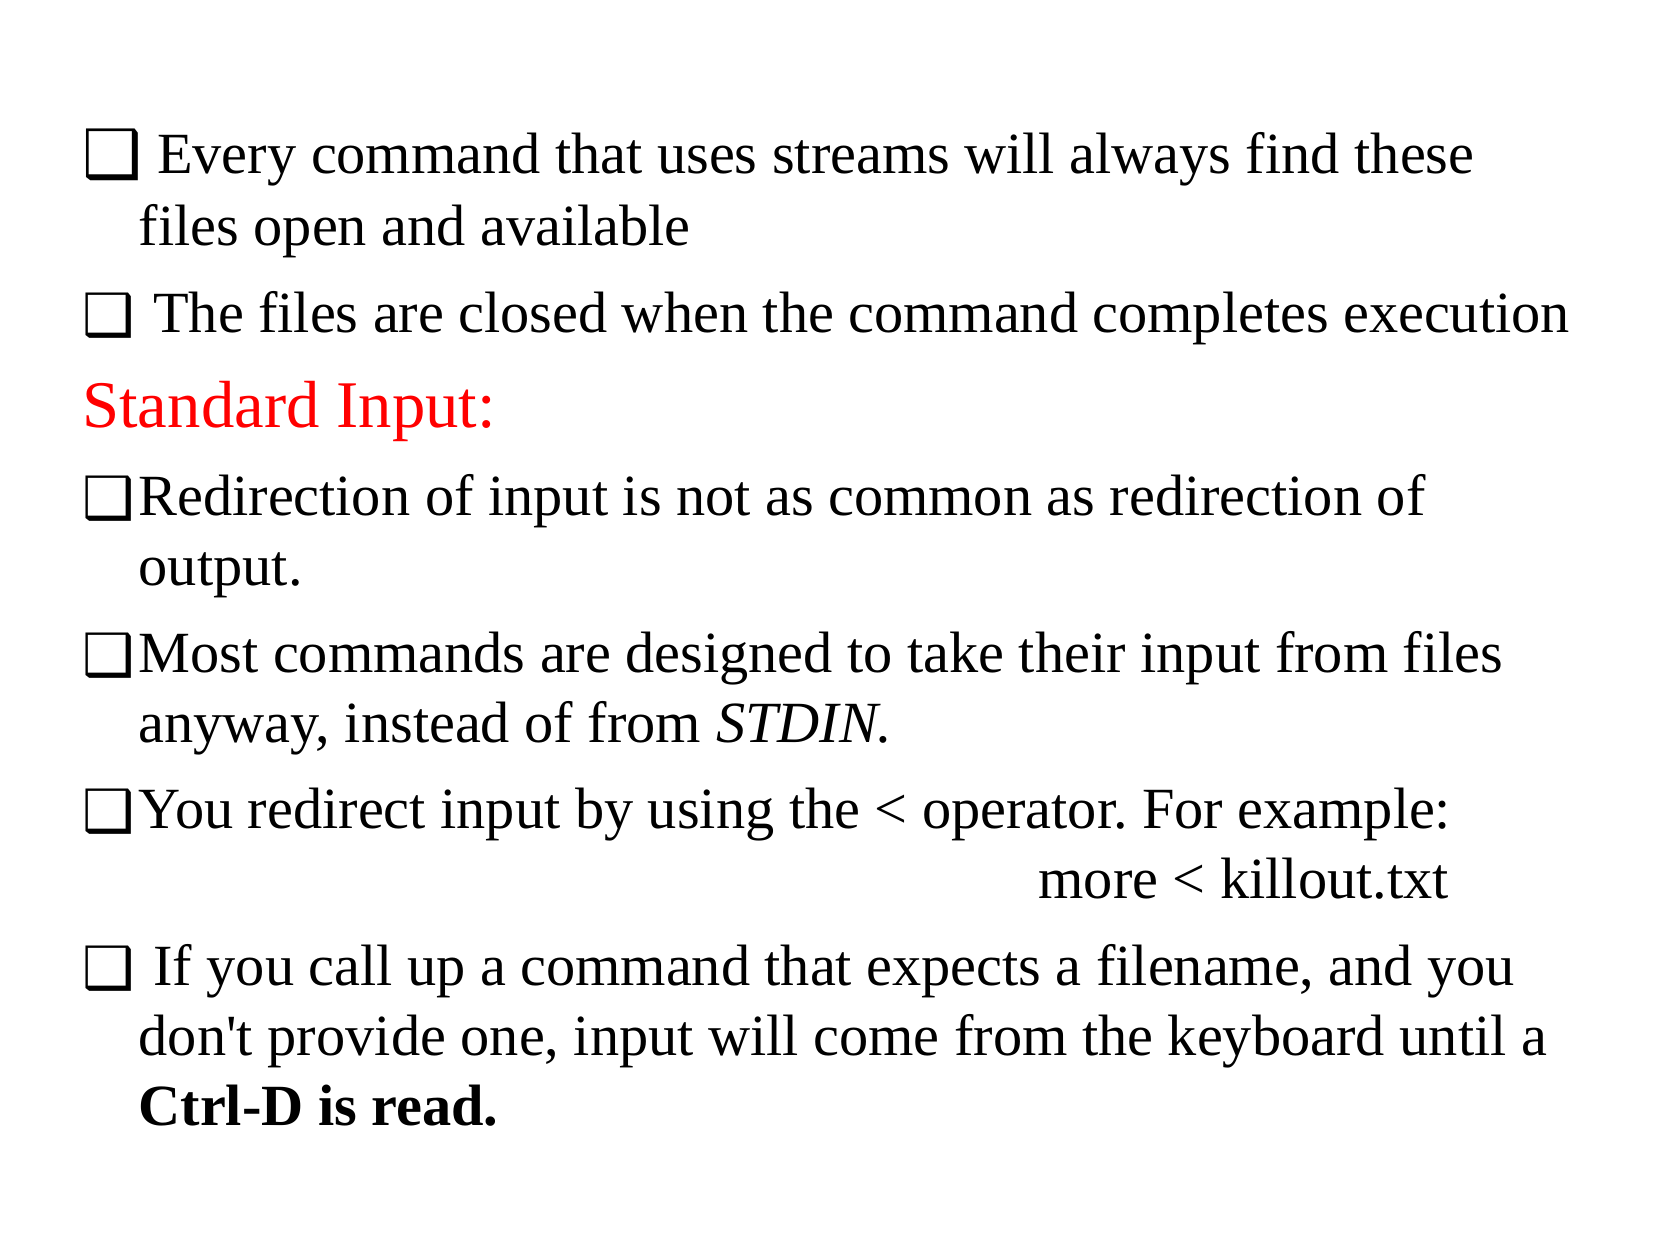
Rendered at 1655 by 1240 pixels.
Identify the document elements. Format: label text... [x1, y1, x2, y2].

list Every command that uses streams will always find these files open and available The files are closed when the command completes execution Standard Input: Redirection of input is not as common as redirection of output. Most commands are designed to take their input from files anyway, instead of from STDIN. You redirect input by using the < operator. For example: more < killout.txt If you call up a command that expects a filename, and you don't provide one, input will come from the keyboard until a Ctrl-D is read. [82, 107, 1571, 1009]
